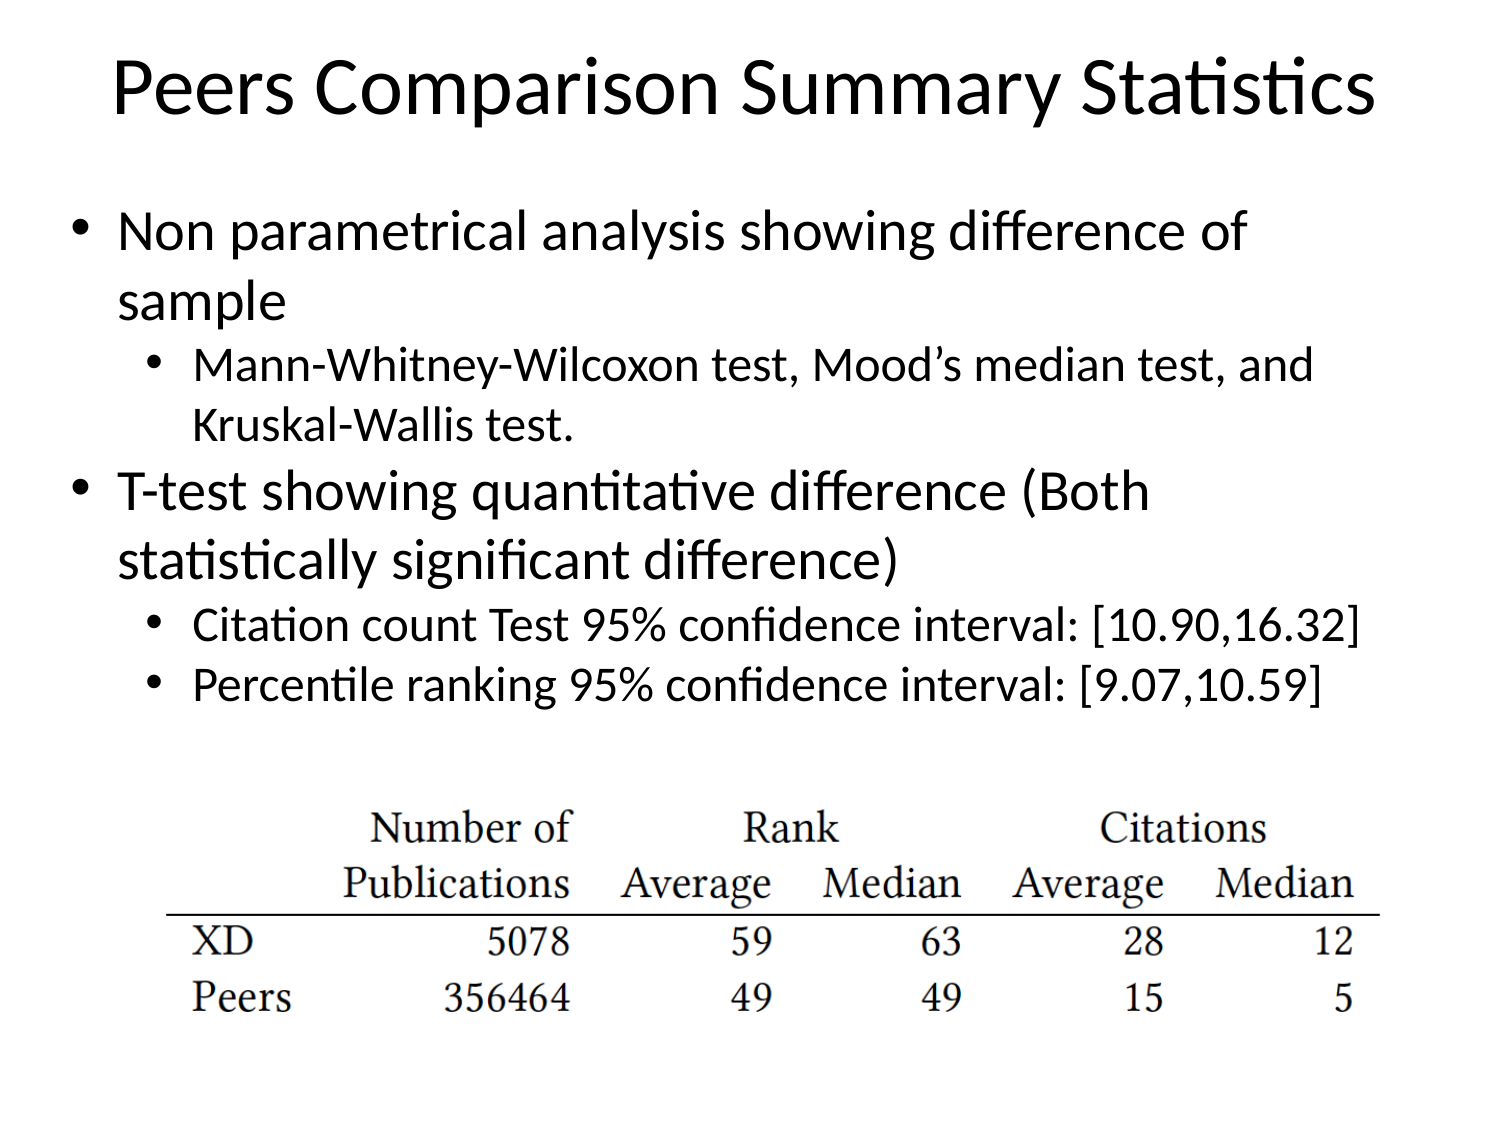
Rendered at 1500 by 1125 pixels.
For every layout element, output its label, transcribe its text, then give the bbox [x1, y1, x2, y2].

picture [85, 769, 1435, 1060]
text_box Non parametrical analysis showing difference of sample Mann-Whitney-Wilcoxon test, Mood’s median test, and Kruskal-Wallis test. T-test showing quantitative difference (Both statistically significant difference) Citation count Test 95% confidence interval: [10.90,16.32] Percentile ranking 95% confidence interval: [9.07,10.59] [55, 184, 1434, 720]
title Peers Comparison Summary Statistics [2, 6, 1488, 157]
